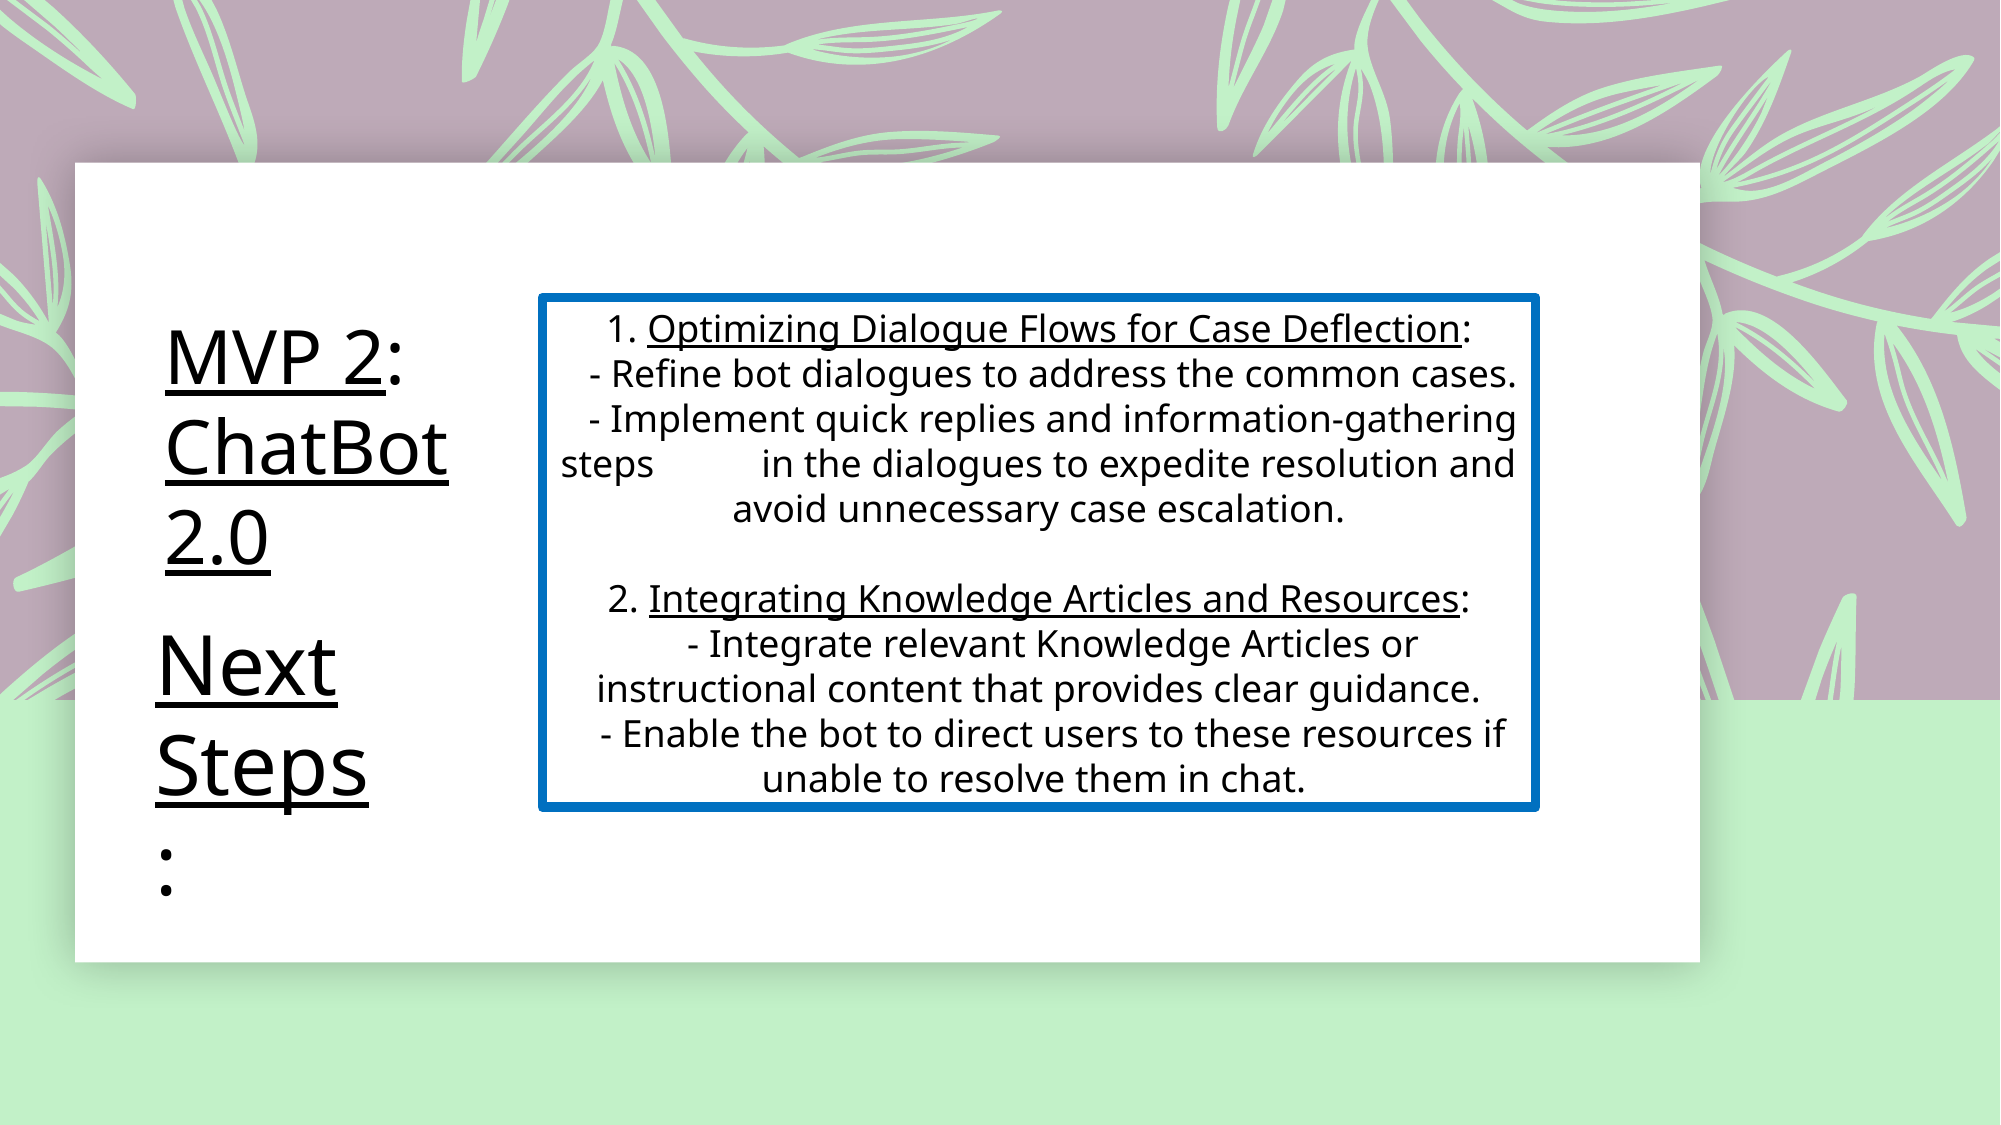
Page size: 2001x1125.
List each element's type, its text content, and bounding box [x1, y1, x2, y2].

text_box 1. Optimizing Dialogue Flows for Case Deflection: - Refine bot dialogues to address the common cases. - Implement quick replies and information-gathering steps in the dialogues to expedite resolution and avoid unnecessary case escalation. 2. Integrating Knowledge Articles and Resources: - Integrate relevant Knowledge Articles or instructional content that provides clear guidance. - Enable the bot to direct users to these resources if unable to resolve them in chat. [542, 701, 1536, 808]
text_box Next Steps: [140, 701, 402, 920]
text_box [0, 0, 2000, 701]
text_box [0, 701, 2000, 1125]
text_box [280, 701, 1691, 1018]
text_box [73, 701, 280, 964]
text_box [1691, 701, 1702, 964]
